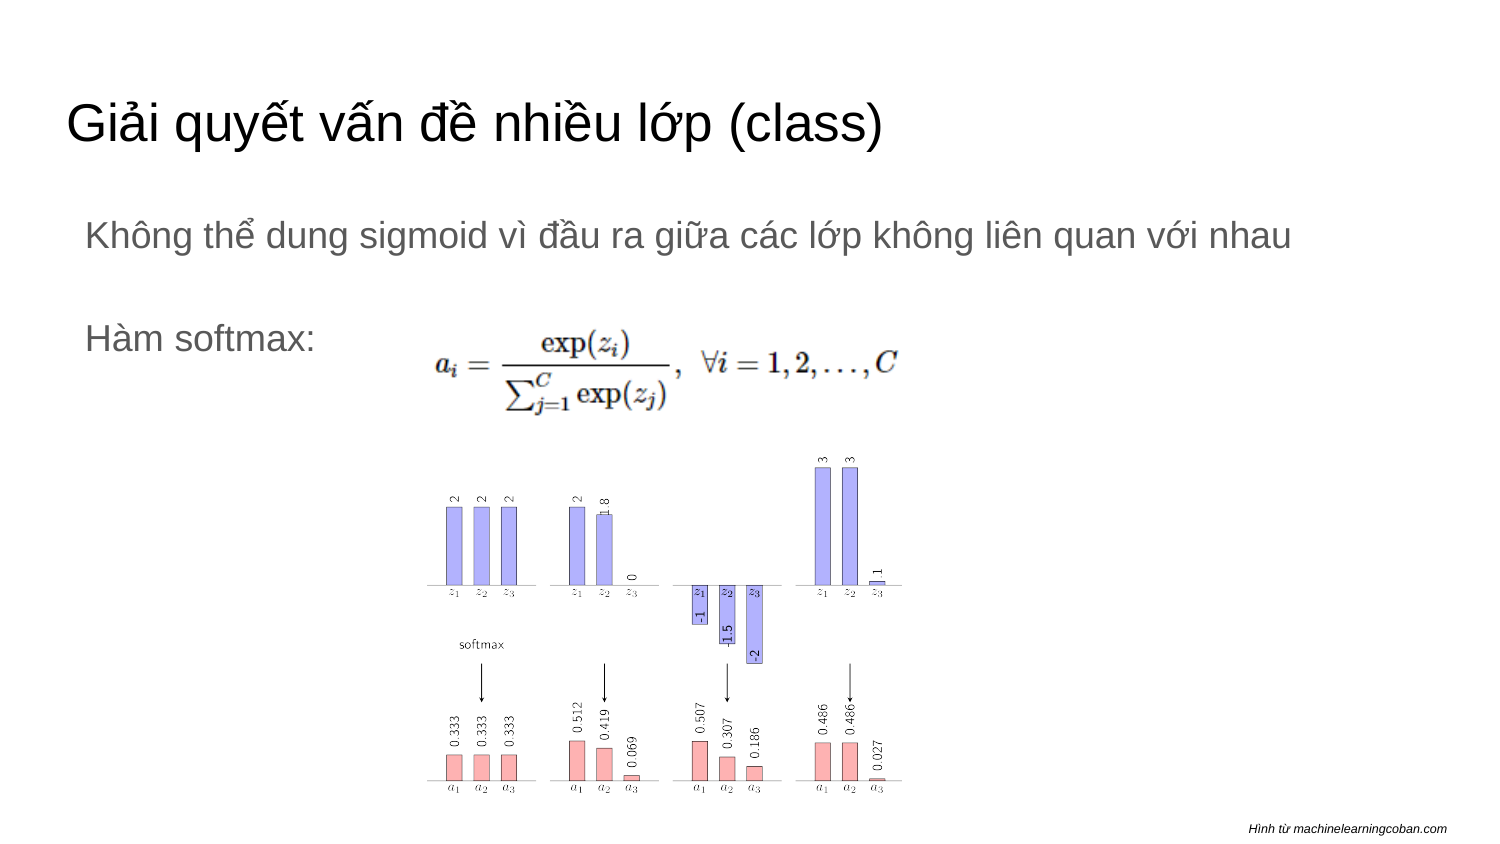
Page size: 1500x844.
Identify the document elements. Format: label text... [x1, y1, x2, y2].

picture [410, 311, 933, 433]
list Không thể dung sigmoid vì đầu ra giữa các lớp không liên quan với nhau Hàm softmax: [51, 189, 1449, 750]
picture [423, 449, 902, 800]
title Giải quyết vấn đề nhiều lớp (class) [51, 72, 1449, 167]
text_box Hình từ machinelearningcoban.com [1233, 813, 1463, 843]
